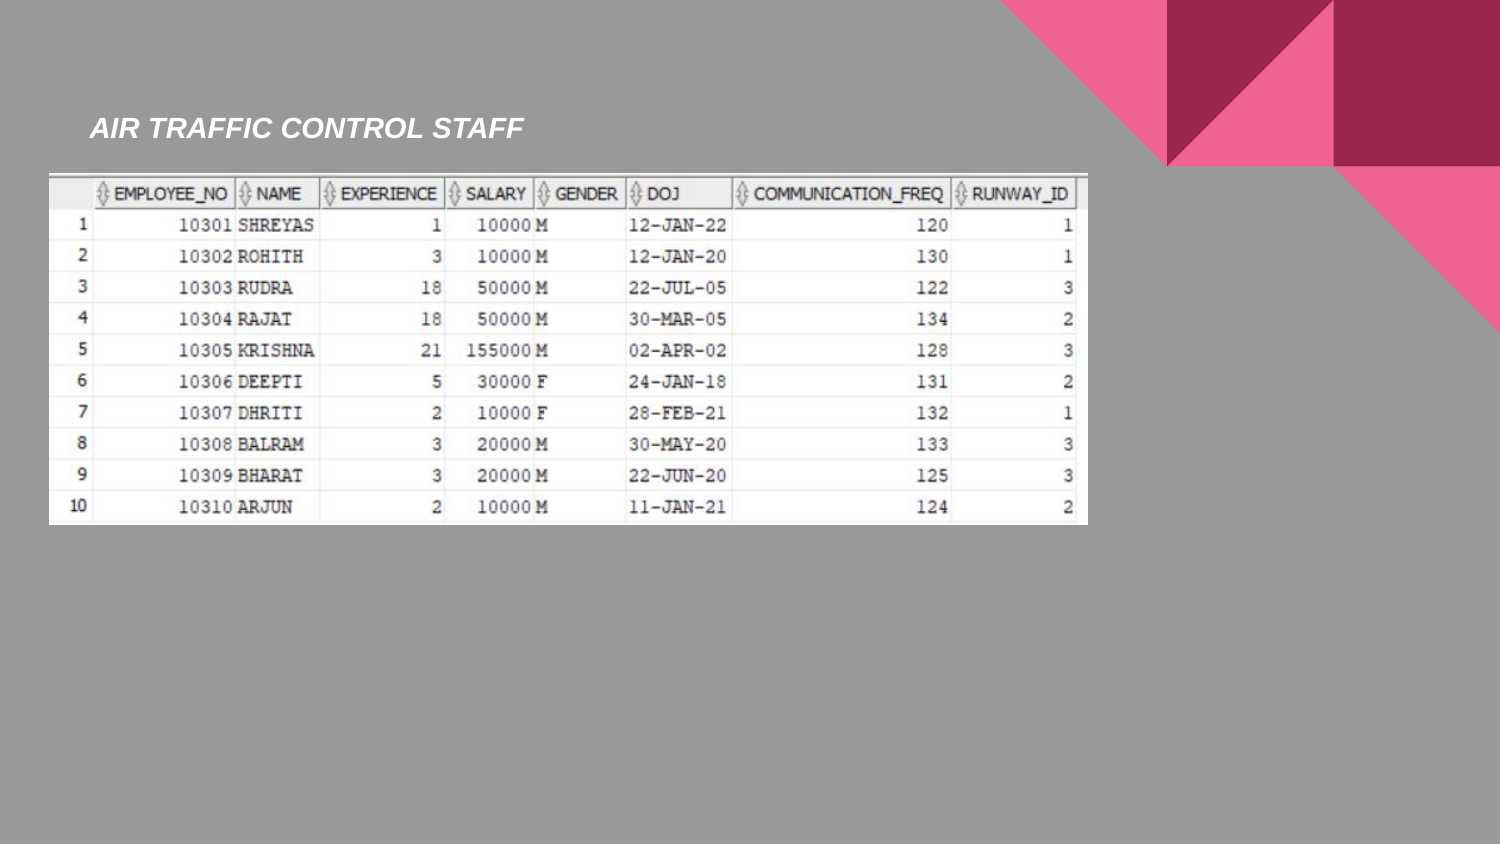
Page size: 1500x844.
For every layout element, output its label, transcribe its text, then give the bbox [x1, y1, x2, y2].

picture [48, 173, 1088, 526]
text_box AIR TRAFFIC CONTROL STAFF [74, 101, 540, 152]
